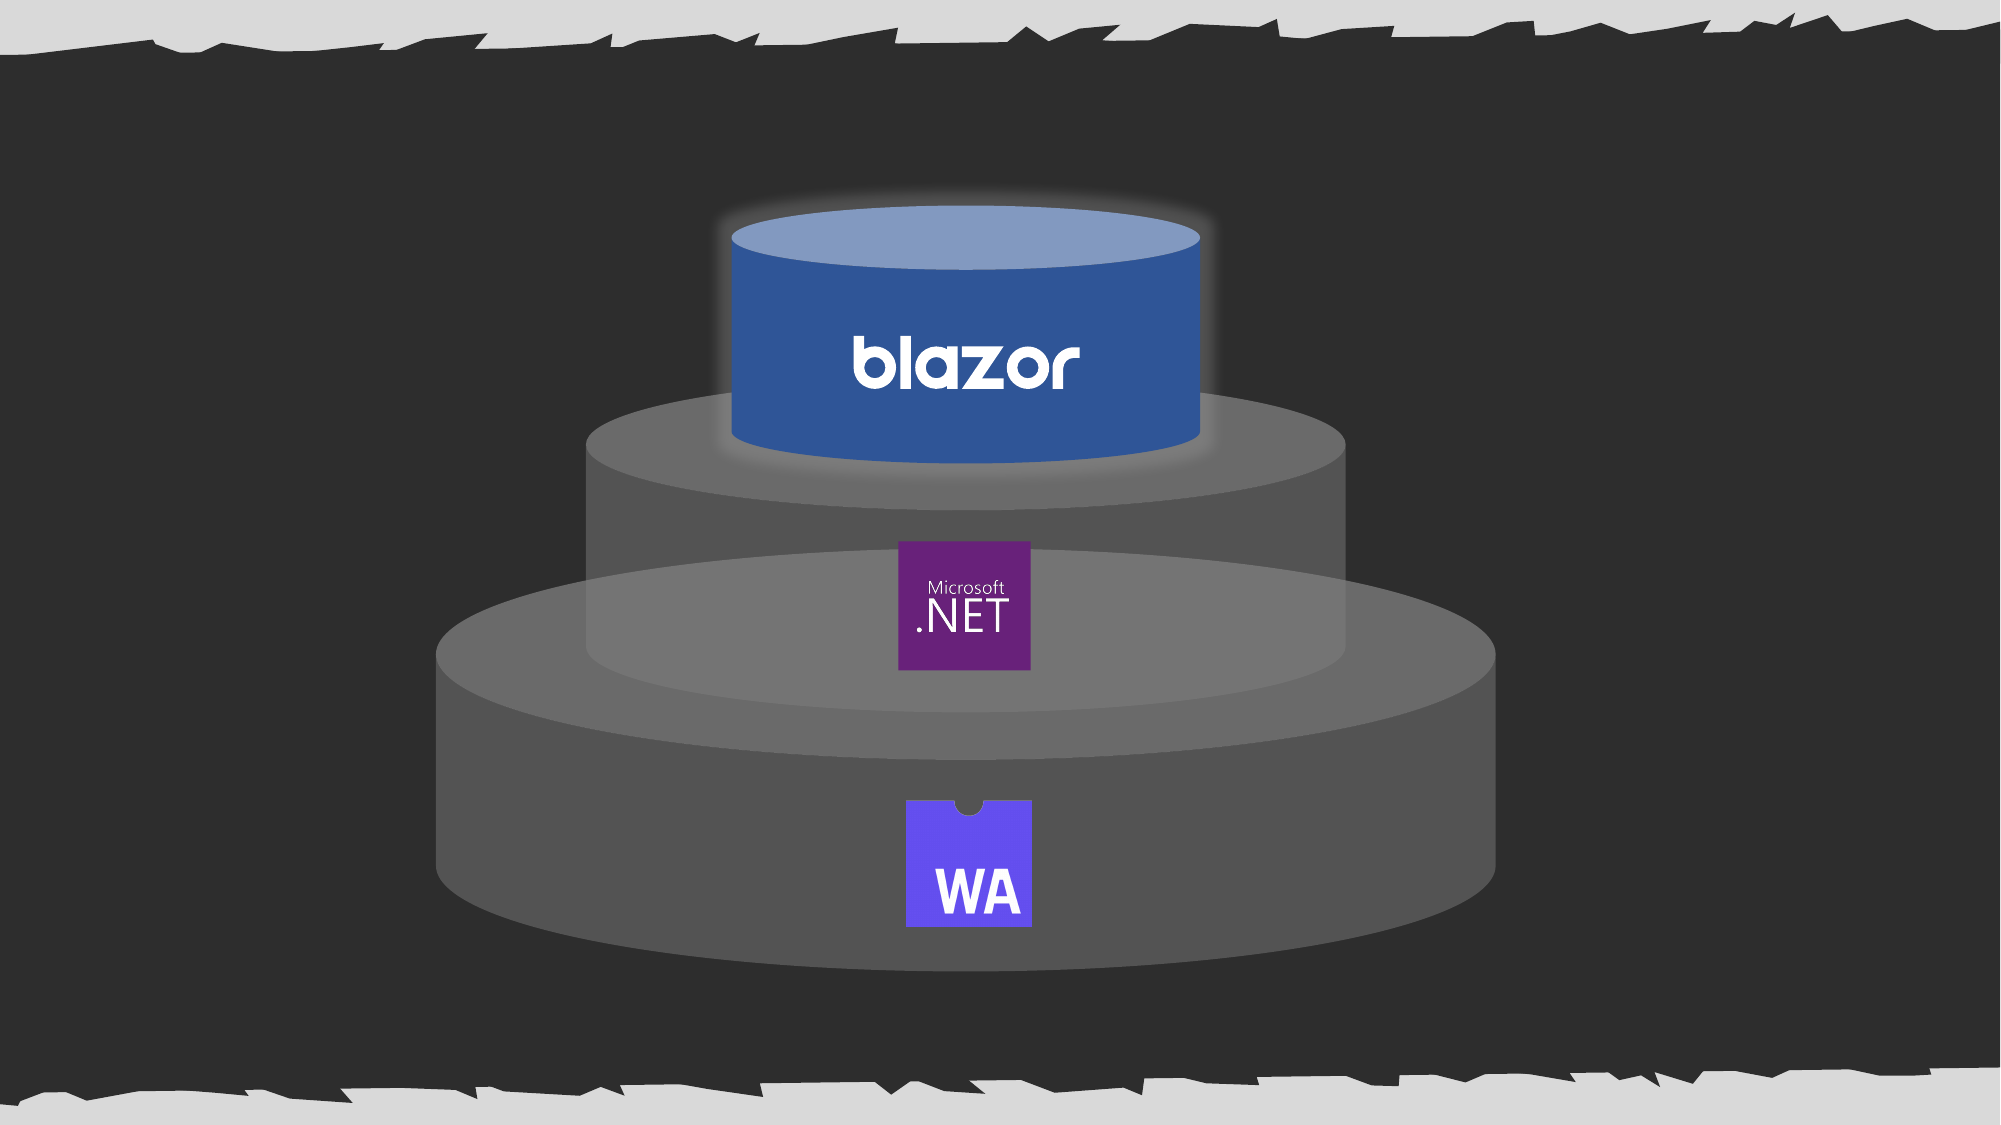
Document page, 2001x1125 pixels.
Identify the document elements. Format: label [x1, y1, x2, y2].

text_box [584, 394, 1347, 714]
text_box [434, 579, 1497, 973]
text_box [885, 541, 1039, 672]
text_box [853, 335, 1080, 389]
text_box [730, 204, 1202, 465]
picture [898, 790, 1046, 937]
